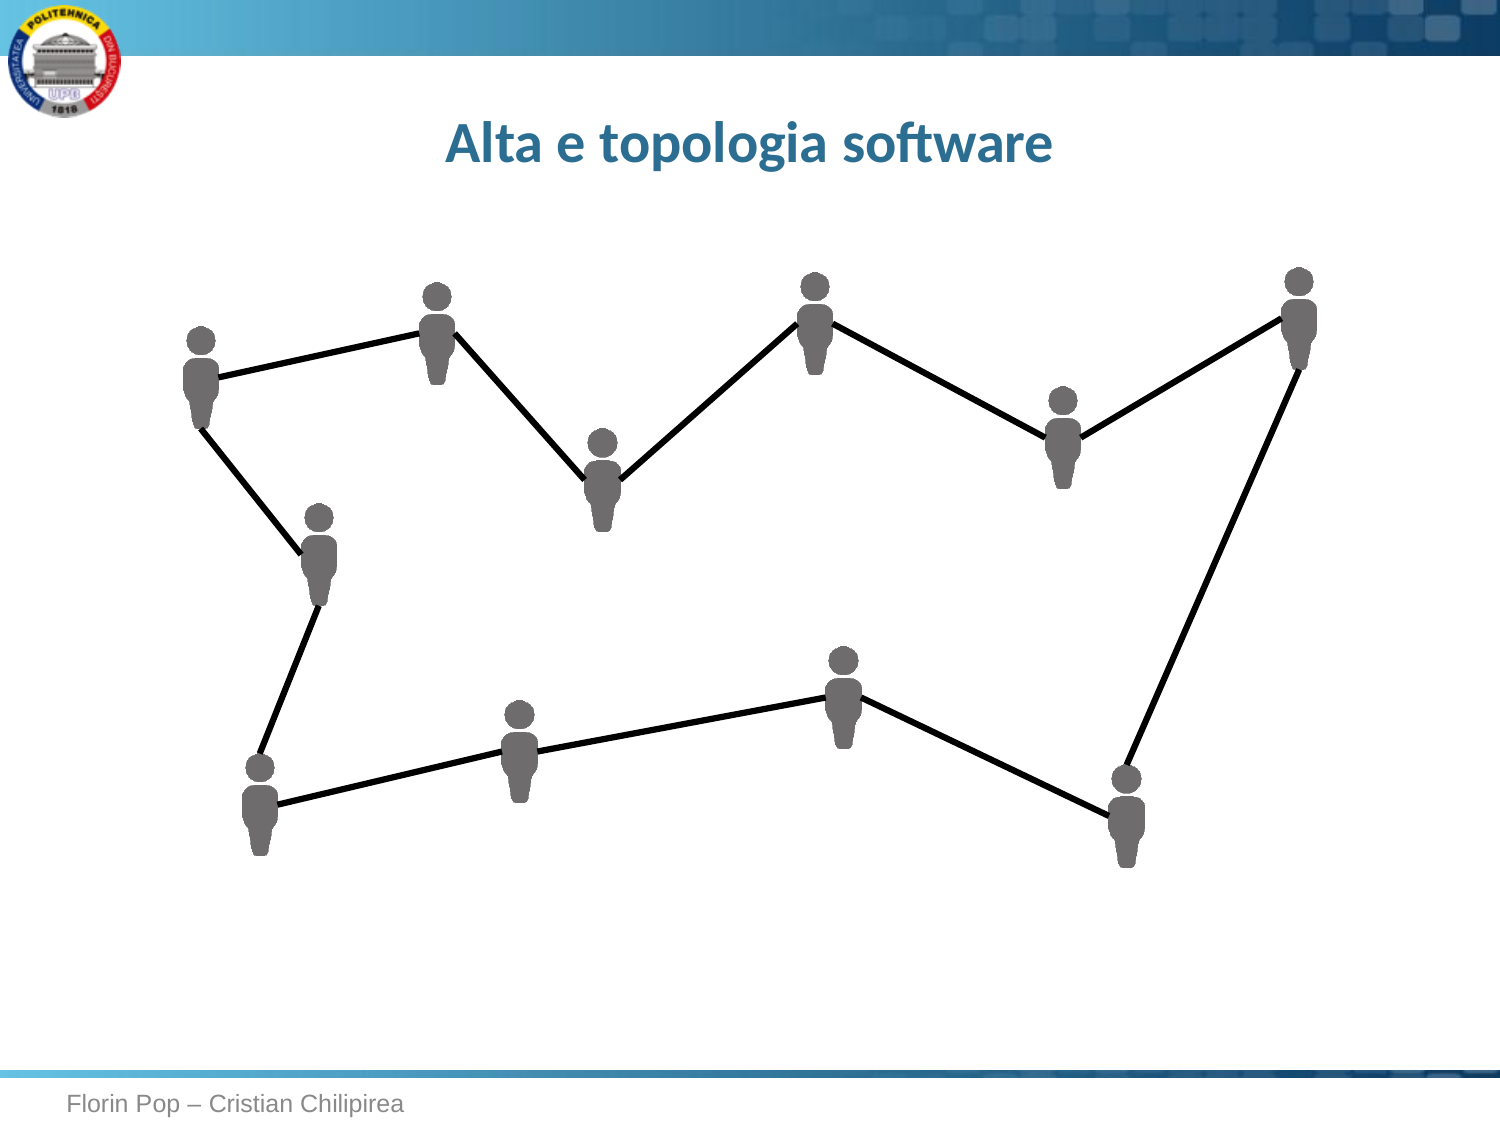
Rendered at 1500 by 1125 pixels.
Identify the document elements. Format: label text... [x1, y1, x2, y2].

picture [300, 503, 337, 606]
picture [584, 428, 621, 532]
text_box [259, 605, 319, 754]
picture [182, 326, 219, 429]
title Alta e topologia software [51, 102, 1449, 178]
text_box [1126, 369, 1300, 765]
picture [0, 1070, 1500, 1078]
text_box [454, 333, 585, 481]
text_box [832, 323, 1046, 438]
picture [825, 646, 862, 749]
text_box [277, 751, 503, 805]
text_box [860, 697, 1110, 817]
footer Florin Pop – Cristian Chilipirea [51, 1083, 1157, 1125]
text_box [1080, 318, 1282, 438]
picture [1045, 386, 1081, 490]
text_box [218, 333, 420, 378]
picture [501, 700, 538, 803]
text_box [537, 697, 826, 752]
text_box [619, 323, 798, 481]
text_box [200, 428, 302, 555]
picture [241, 753, 278, 857]
picture [1281, 266, 1318, 370]
picture [0, 0, 1500, 118]
picture [418, 281, 455, 385]
picture [796, 272, 833, 376]
picture [1108, 764, 1145, 868]
